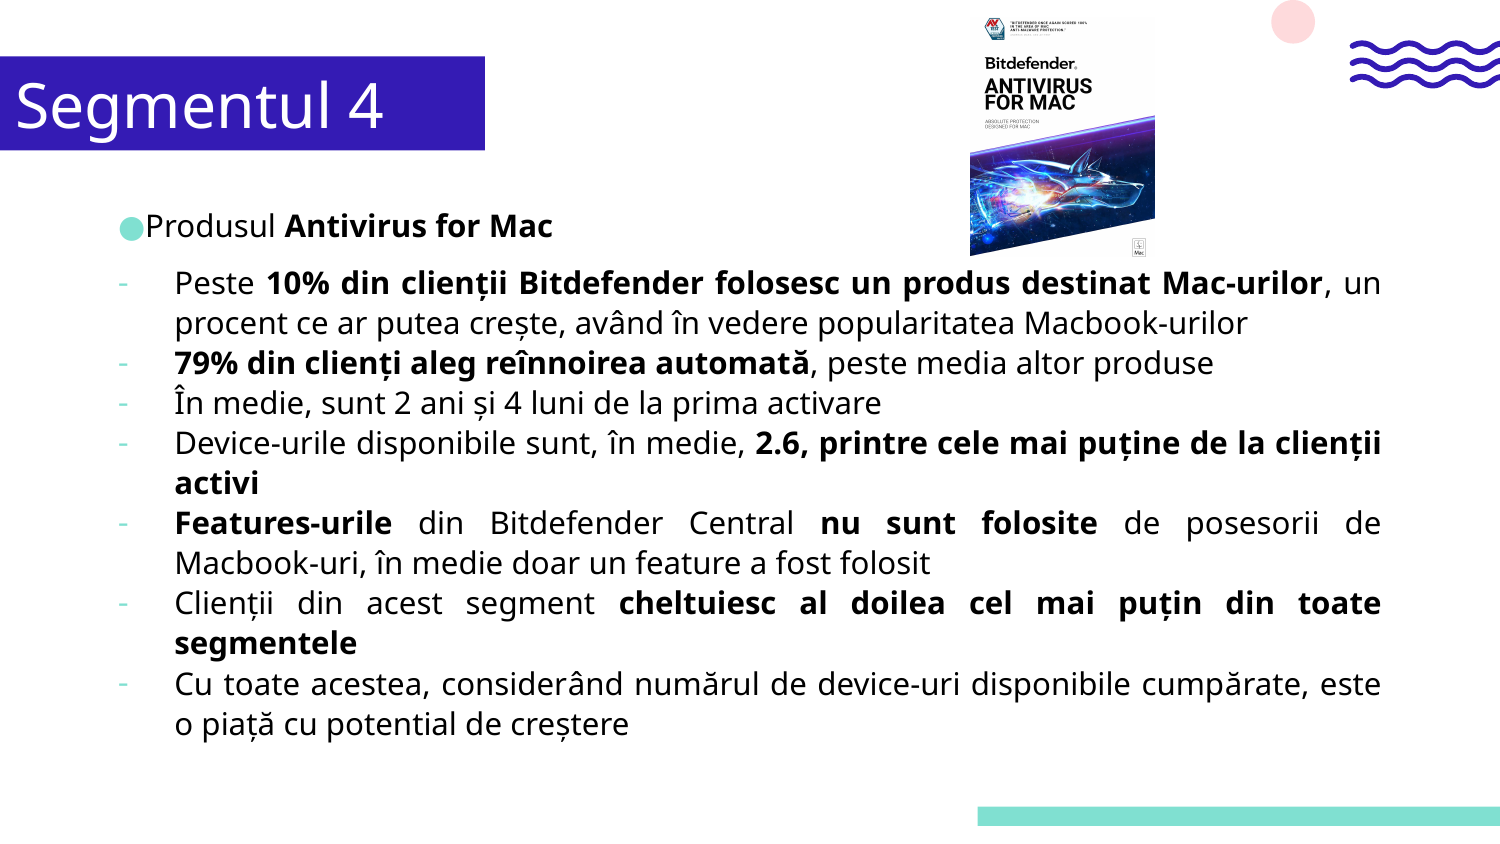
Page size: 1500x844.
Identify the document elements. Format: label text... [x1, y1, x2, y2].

text_box Segmentul 4 [0, 56, 485, 151]
list Produsul Antivirus for Mac Peste 10% din clienții Bitdefender folosesc un produs destinat Mac-urilor, un procent ce ar putea crește, având în vedere popularitatea Macbook-urilor 79% din clienți aleg reînnoirea automată, peste media altor produse În medie, sunt 2 ani și 4 luni de la prima activare Device-urile disponibile sunt, în medie, 2.6, printre cele mai puține de la clienții activi Features-urile din Bitdefender Central nu sunt folosite de posesorii de Macbook-uri, în medie doar un feature a fost folosit Clienții din acest segment cheltuiesc al doilea cel mai puțin din toate segmentele Cu toate acestea, considerând numărul de device-uri disponibile cumpărate, este o piață cu potential de creștere [118, 221, 1382, 771]
picture [970, 17, 1155, 257]
